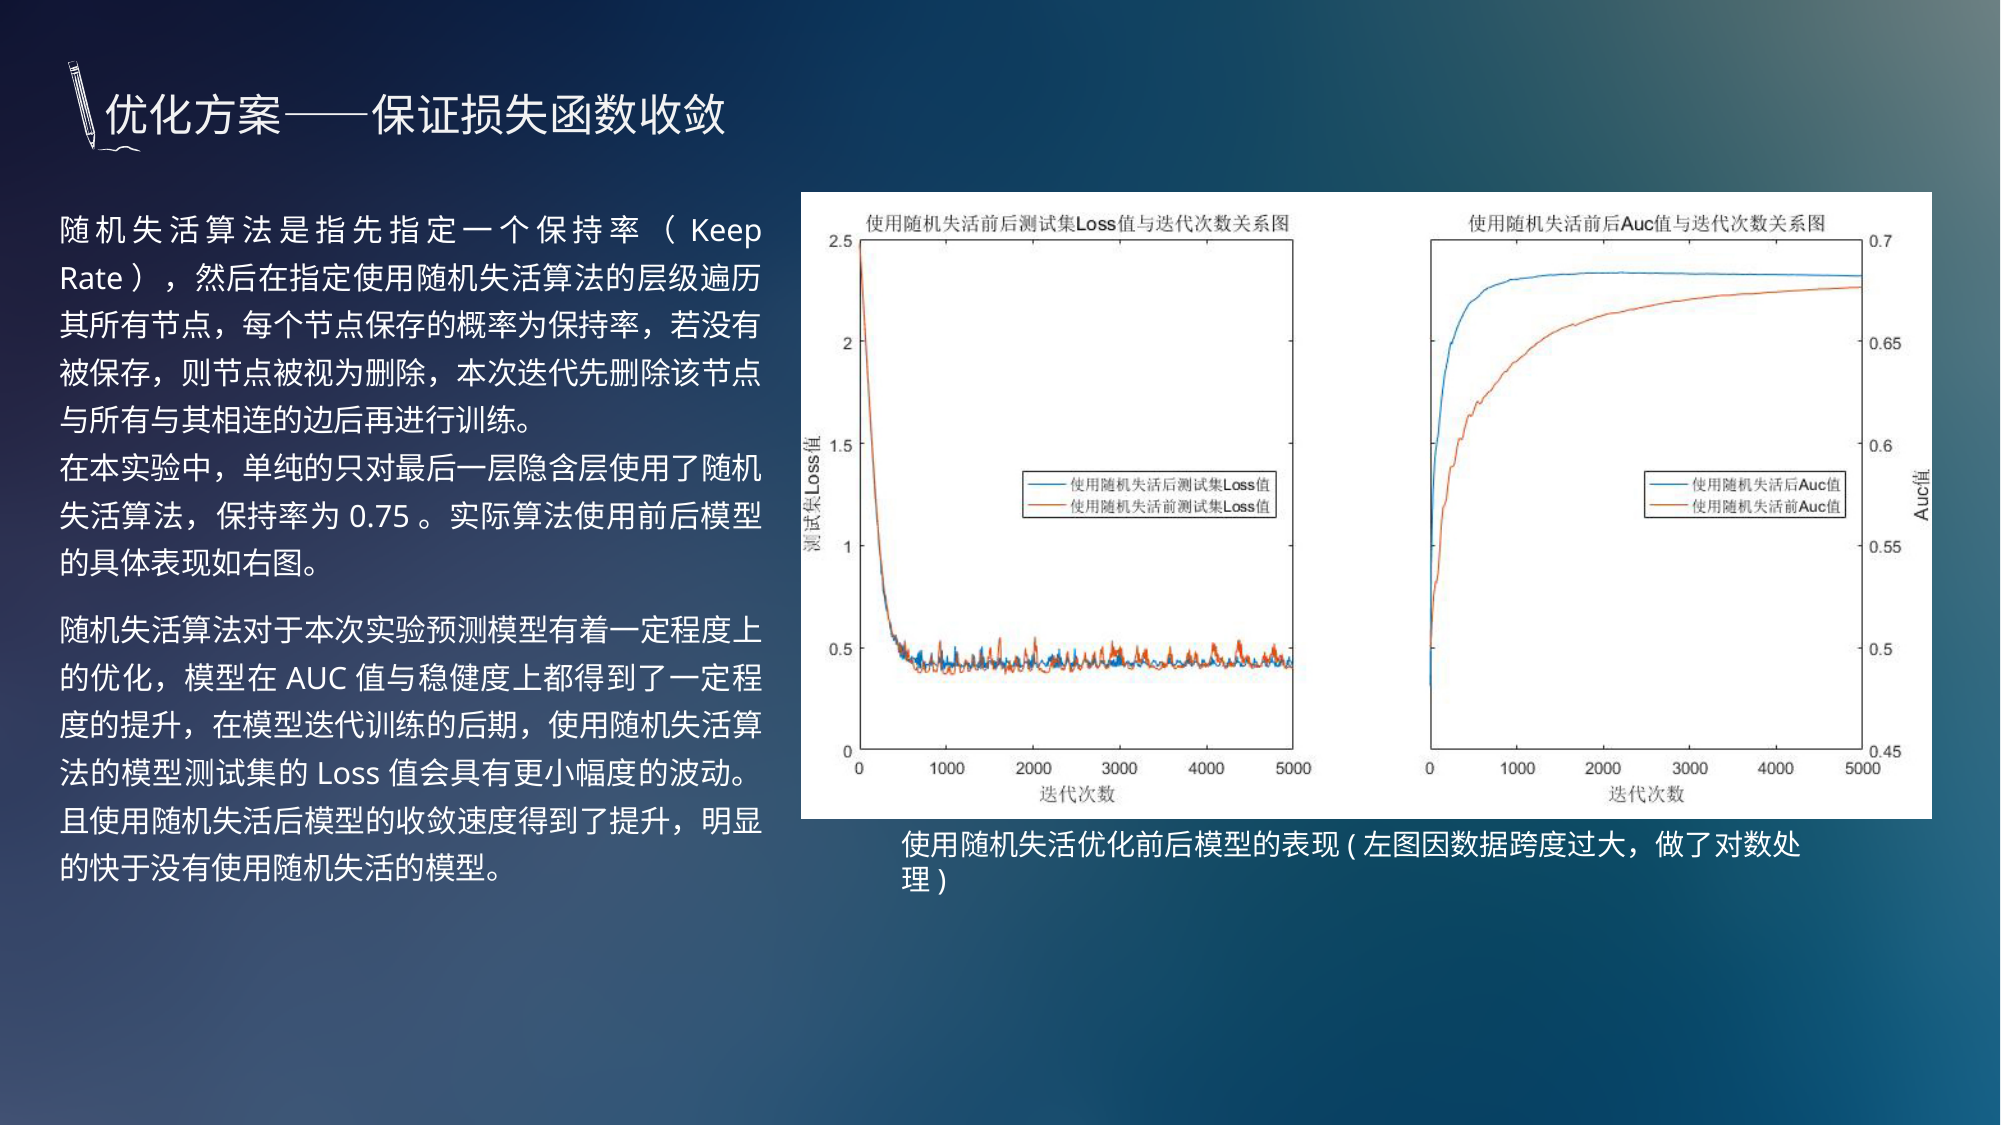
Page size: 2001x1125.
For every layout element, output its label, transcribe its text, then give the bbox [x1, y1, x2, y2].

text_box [801, 192, 1932, 869]
text_box 优化方案——保证损失函数收敛 [141, 79, 802, 148]
text_box 随机失活算法对于本次实验预测模型有着一定程度上的优化，模型在AUC值与稳健度上都得到了一定程度的提升，在模型迭代训练的后期，使用随机失活算法的模型测试集的Loss值会具有更小幅度的波动。且使用随机失活后模型的收敛速度得到了提升，明显的快于没有使用随机失活的模型。 [44, 592, 778, 894]
picture [0, 0, 2001, 1125]
text_box 随机失活算法是指先指定一个保持率（Keep Rate），然后在指定使用随机失活算法的层级遍历其所有节点，每个节点保存的概率为保持率，若没有被保存，则节点被视为删除，本次迭代先删除该节点与所有与其相连的边后再进行训练。 在本实验中，单纯的只对最后一层隐含层使用了随机失活算法，保持率为0.75。实际算法使用前后模型的具体表现如右图。 [44, 192, 778, 589]
